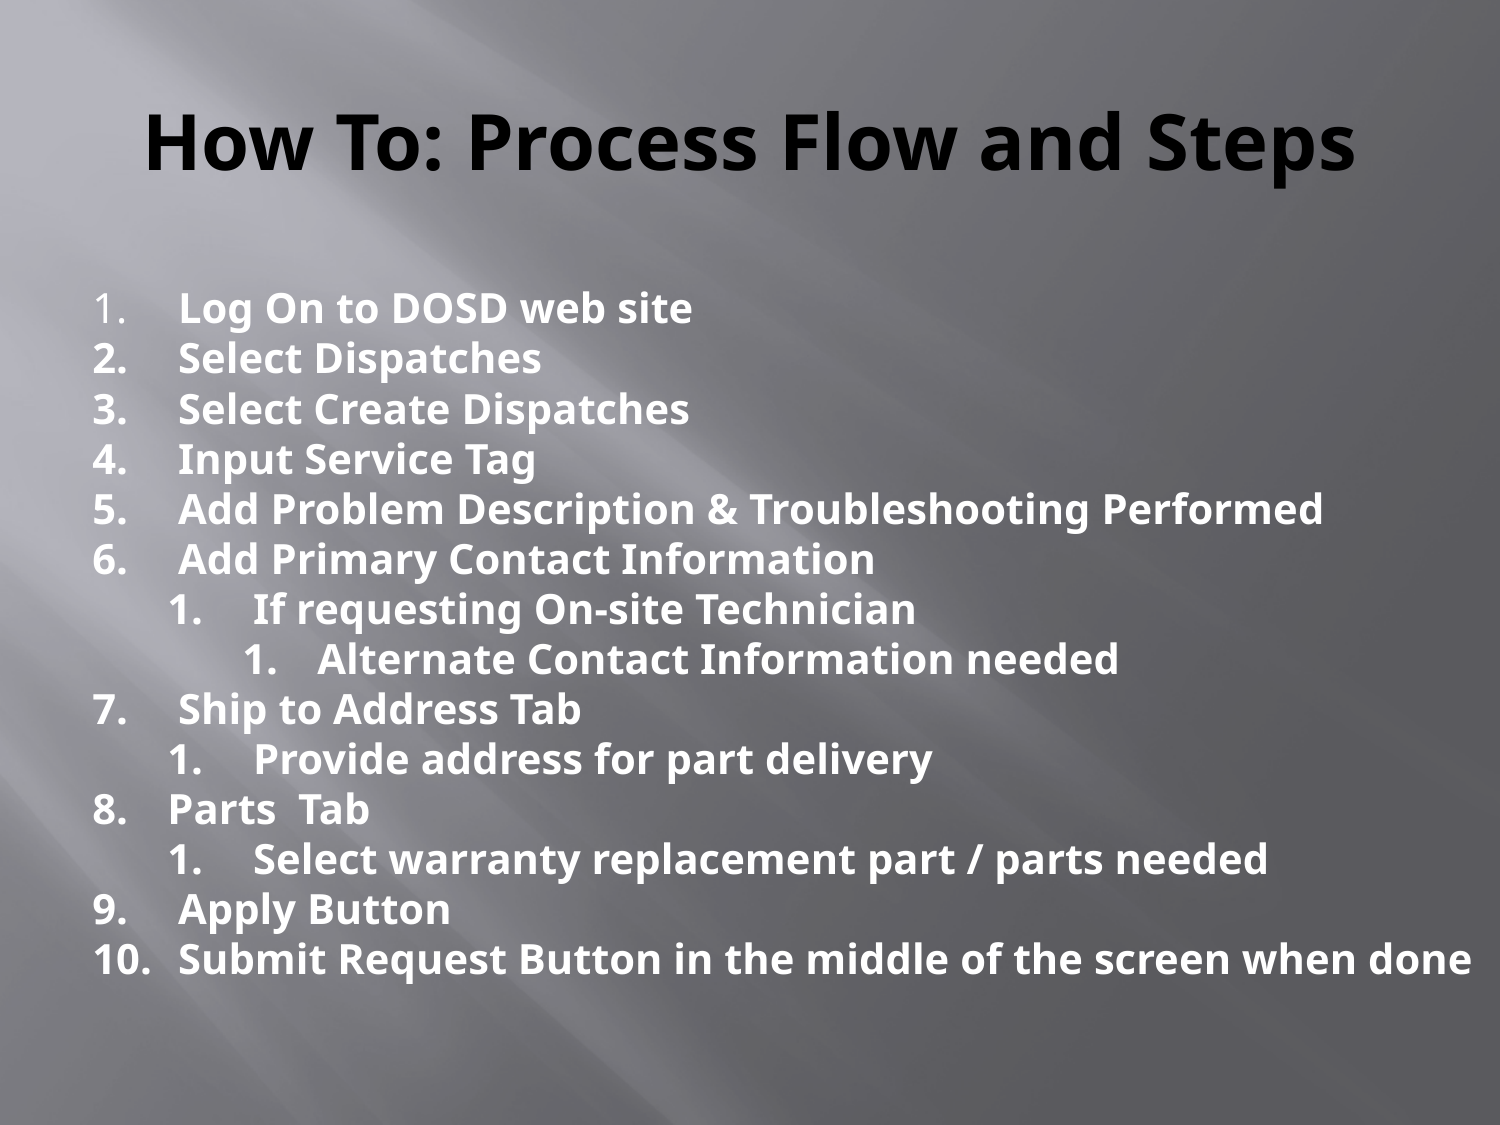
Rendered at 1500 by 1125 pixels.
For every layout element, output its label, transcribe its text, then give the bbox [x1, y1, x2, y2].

text_box Log On to DOSD web site Select Dispatches Select Create Dispatches Input Service Tag Add Problem Description & Troubleshooting Performed Add Primary Contact Information If requesting On-site Technician Alternate Contact Information needed Ship to Address Tab Provide address for part delivery Parts Tab Select warranty replacement part / parts needed Apply Button Submit Request Button in the middle of the screen when done [77, 274, 1488, 990]
title How To: Process Flow and Steps [75, 45, 1425, 233]
